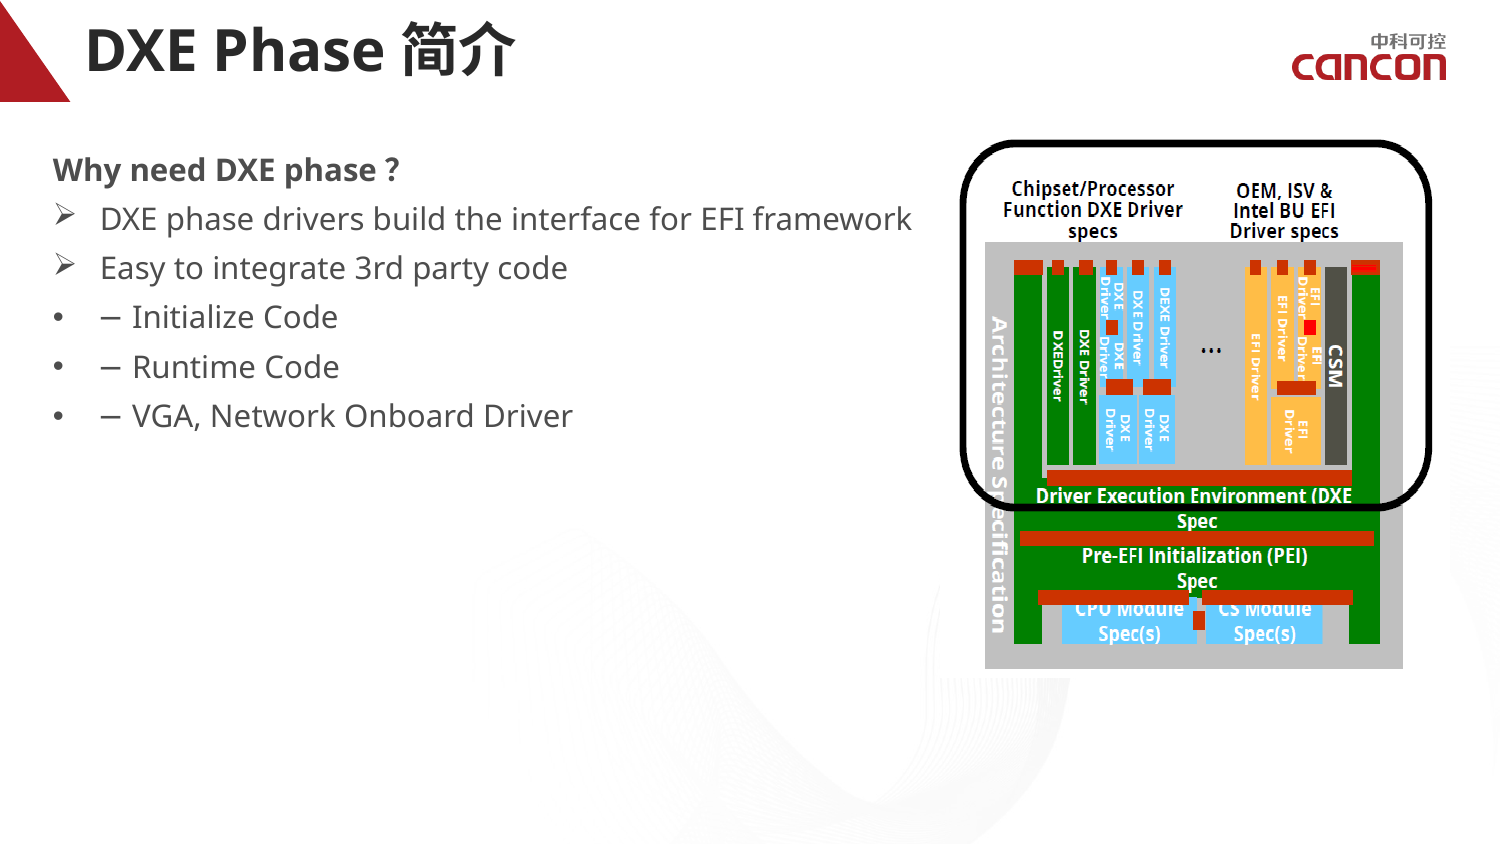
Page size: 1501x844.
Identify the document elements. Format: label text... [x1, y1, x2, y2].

title DXE Phase简介 [73, 12, 1280, 93]
picture [0, 0, 1501, 844]
list Why need DXE phase？ DXE phase drivers build the interface for EFI framework Easy to integrate 3rd party code − Initialize Code − Runtime Code − VGA, Network Onboard Driver [41, 148, 1451, 764]
